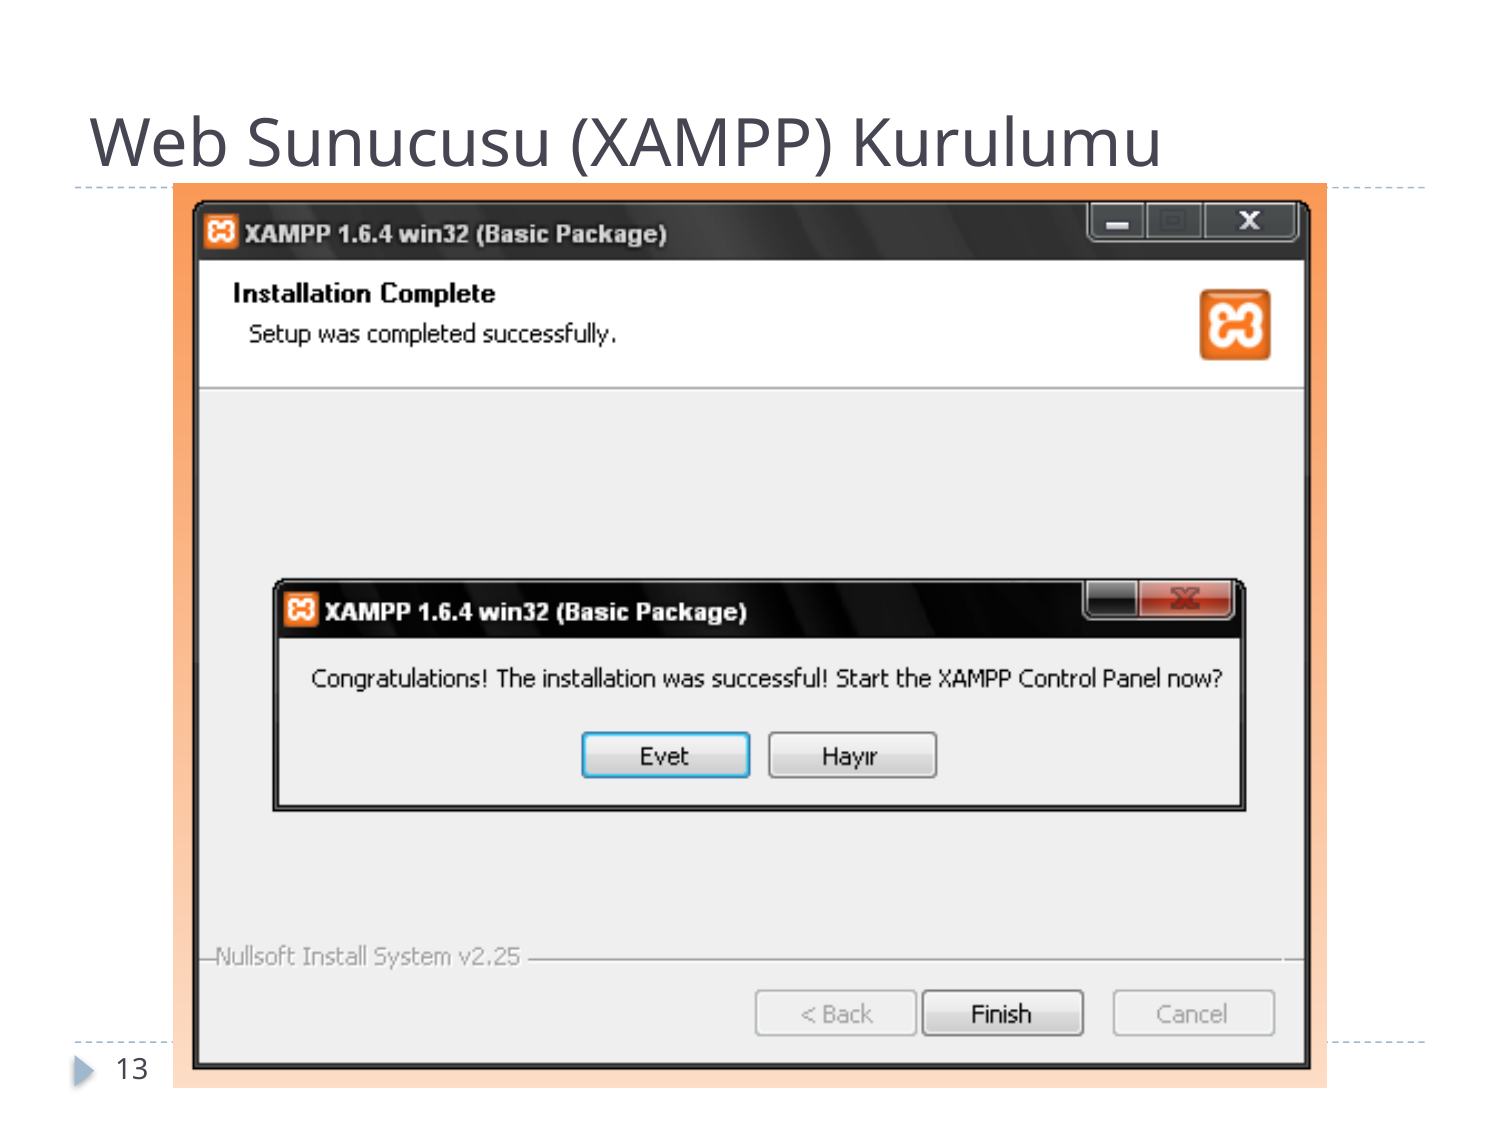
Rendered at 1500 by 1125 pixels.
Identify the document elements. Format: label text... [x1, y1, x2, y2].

picture [173, 183, 1327, 1089]
slide_number 13 [100, 1042, 426, 1103]
title Web Sunucusu (XAMPP) Kurulumu [75, 24, 1425, 188]
